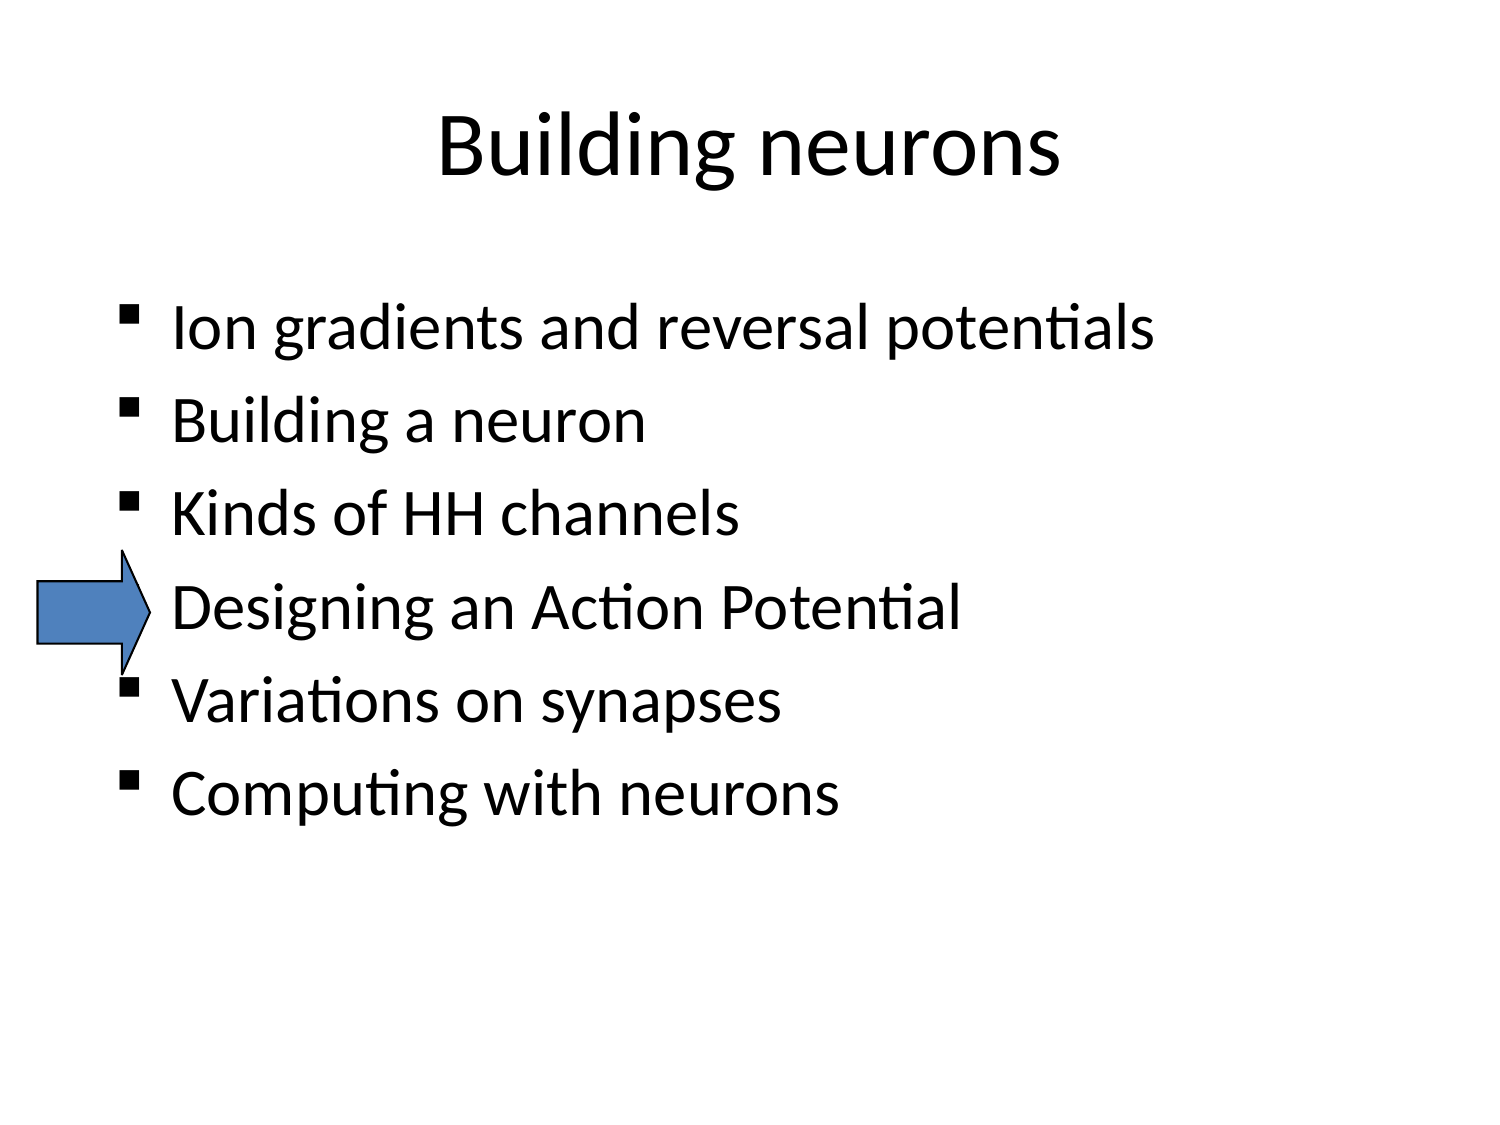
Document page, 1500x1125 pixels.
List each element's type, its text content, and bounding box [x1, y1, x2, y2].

list Ion gradients and reversal potentials Building a neuron Kinds of HH channels Designing an Action Potential Variations on synapses Computing with neurons [99, 274, 1437, 951]
text_box [37, 549, 151, 676]
title Building neurons [74, 44, 1426, 233]
